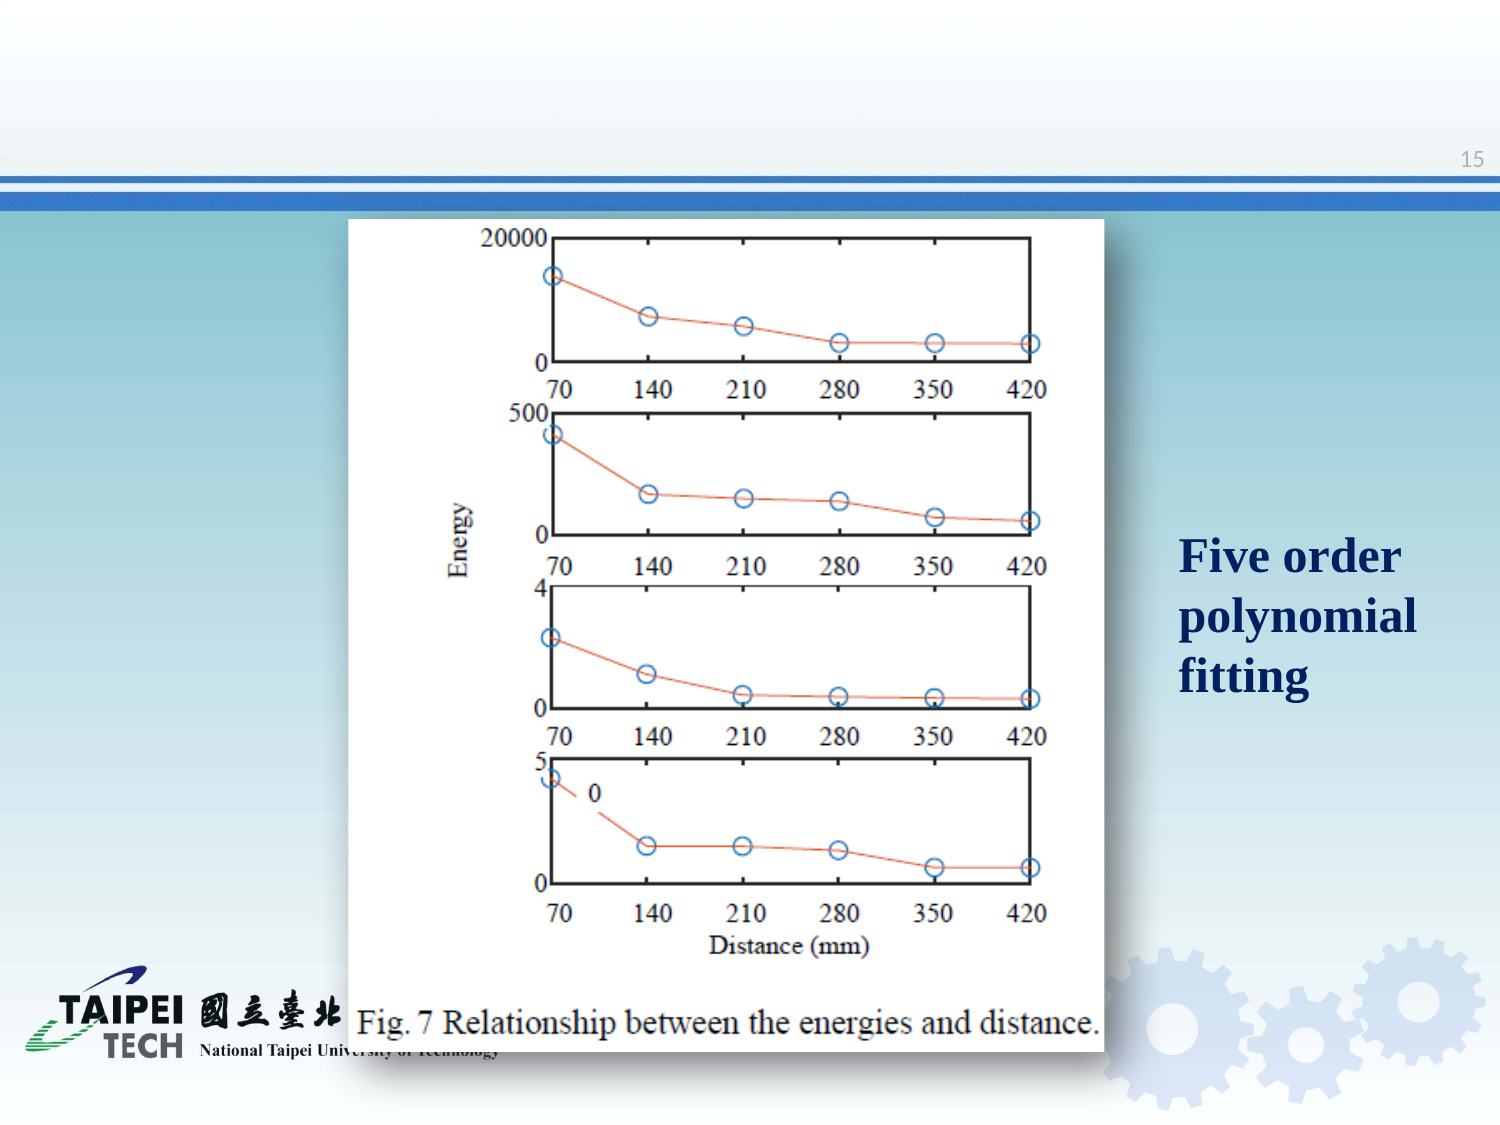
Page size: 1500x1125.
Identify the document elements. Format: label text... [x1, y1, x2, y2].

slide_number 15 [1149, 127, 1500, 188]
picture [0, 0, 1500, 1124]
text_box [1120, 208, 1500, 1035]
text_box Five order polynomial fitting [1163, 248, 1495, 976]
